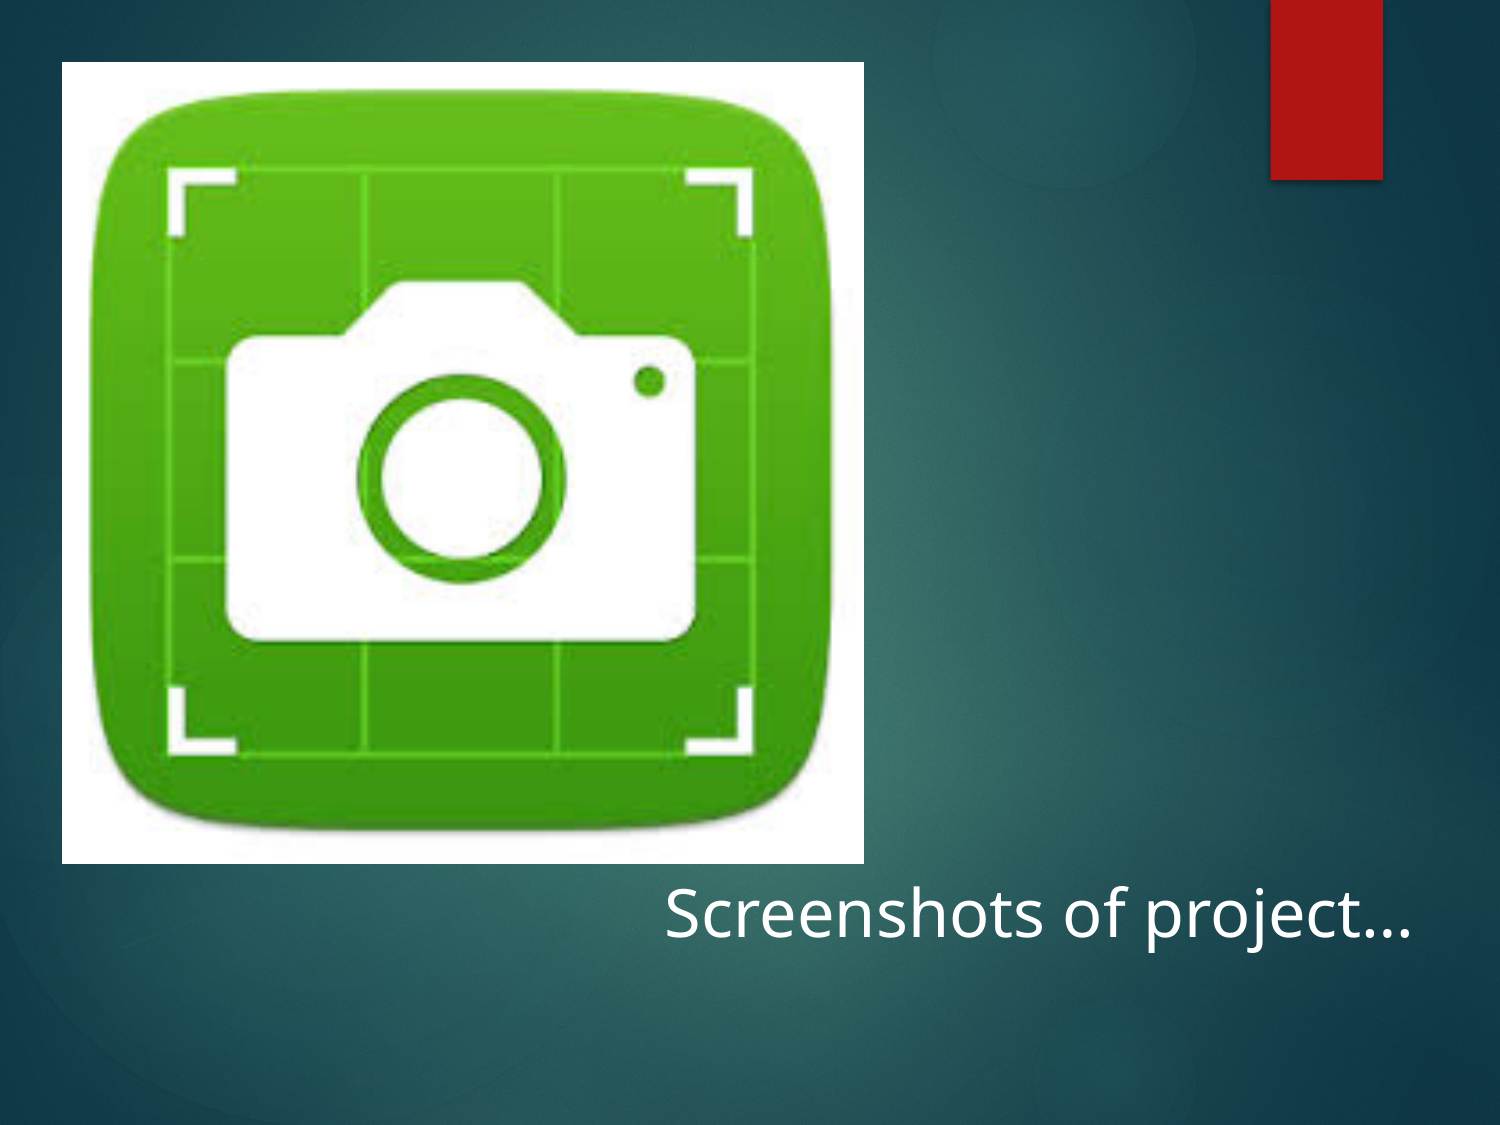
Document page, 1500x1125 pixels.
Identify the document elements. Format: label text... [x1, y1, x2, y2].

picture [62, 62, 864, 864]
text_box Screenshots of project… [650, 863, 1500, 958]
